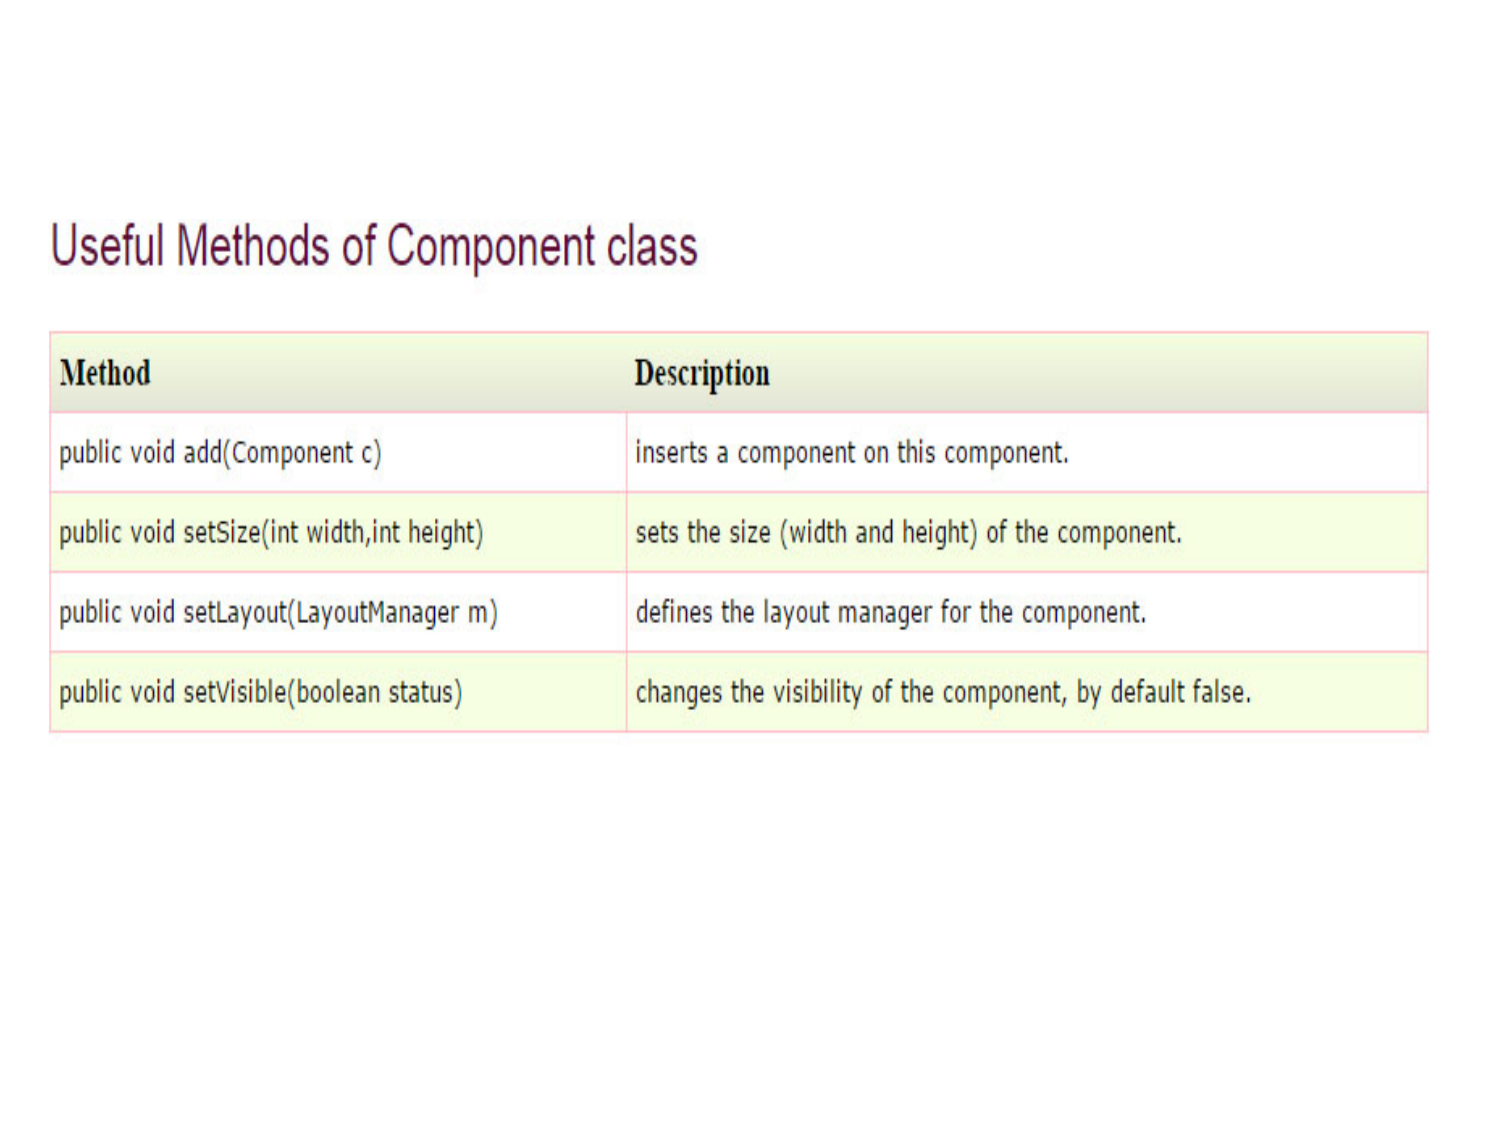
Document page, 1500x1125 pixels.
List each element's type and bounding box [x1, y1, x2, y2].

list [47, 219, 1500, 764]
